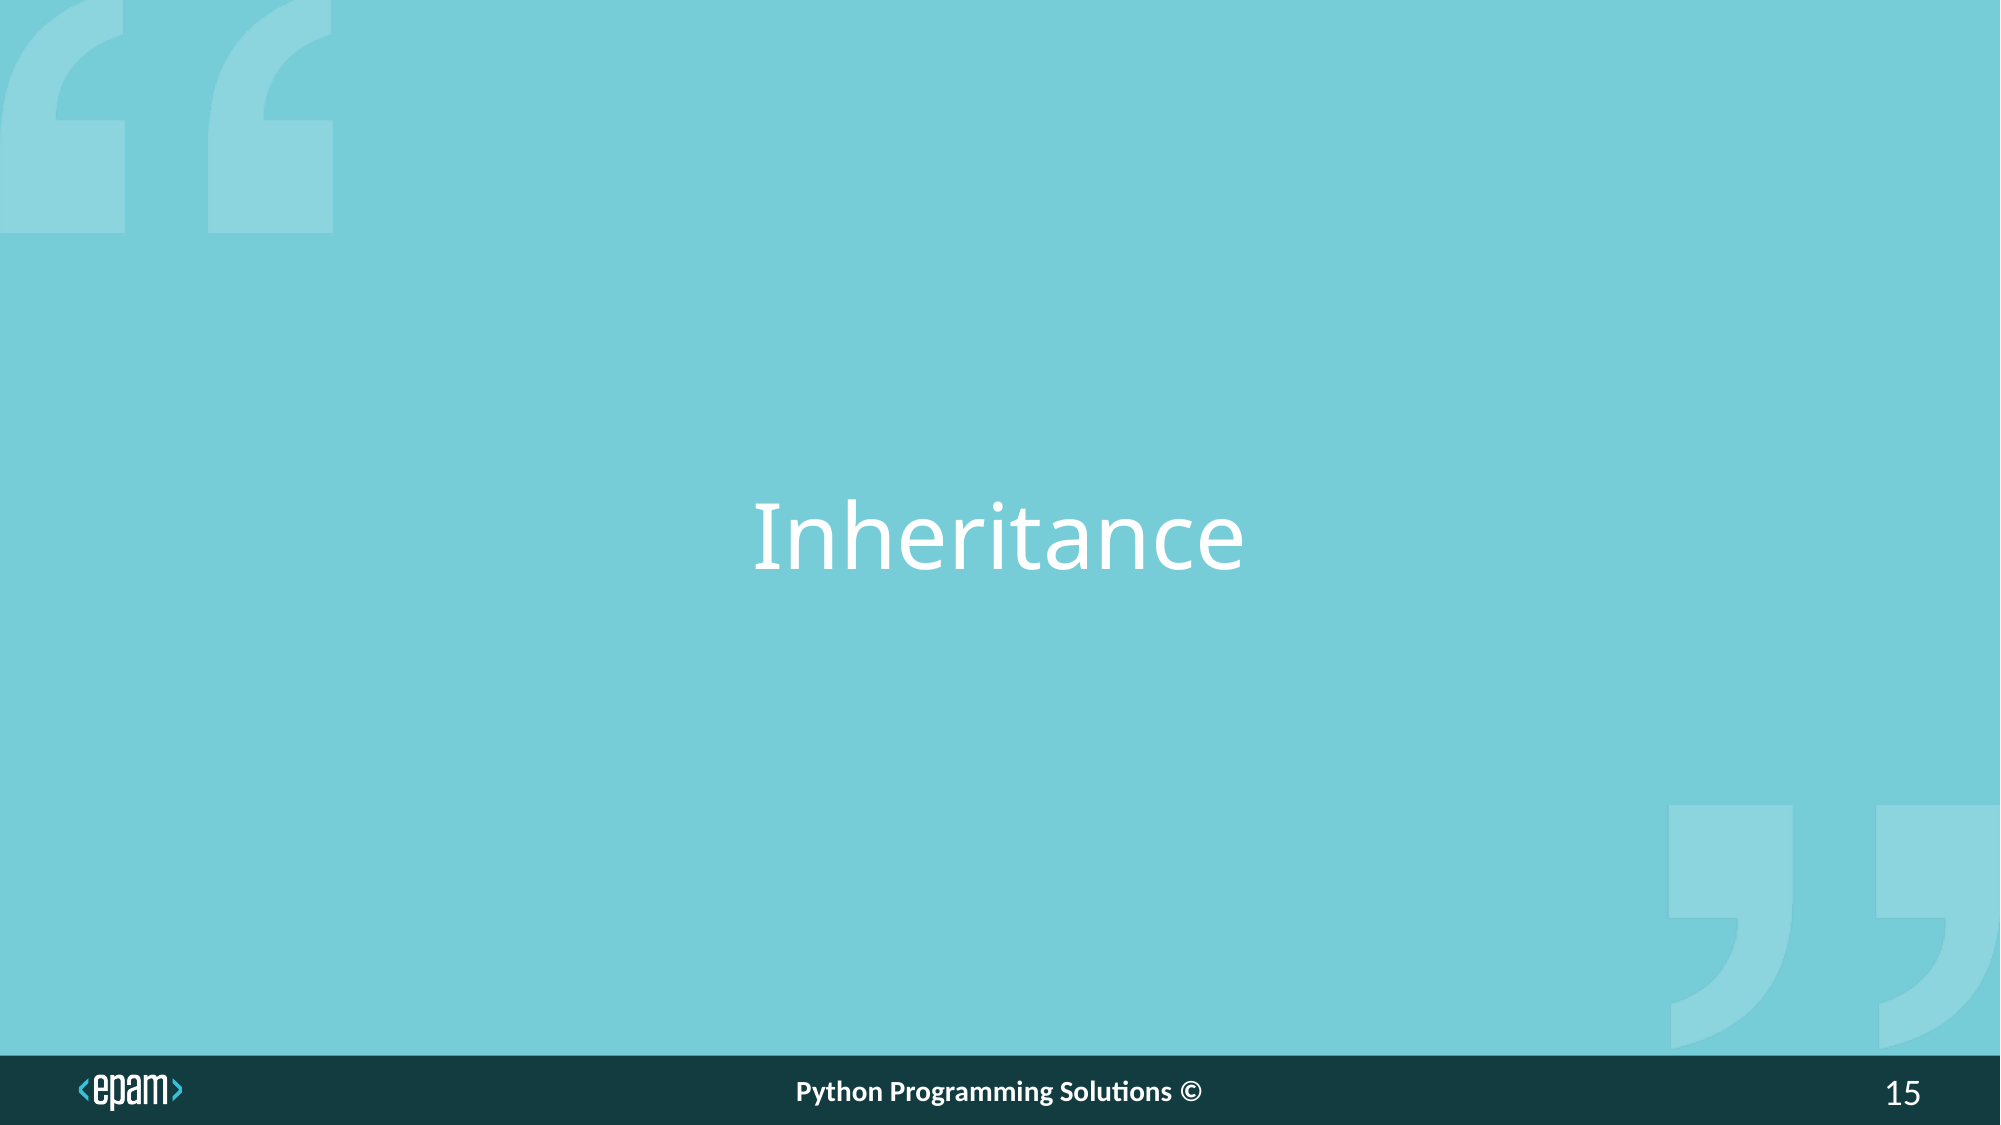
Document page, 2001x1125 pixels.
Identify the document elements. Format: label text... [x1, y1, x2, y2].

slide_number 15 [1821, 1056, 1922, 1125]
list Inheritance [389, 498, 1611, 627]
text_box Python Programming Solutions © [525, 1055, 1475, 1125]
